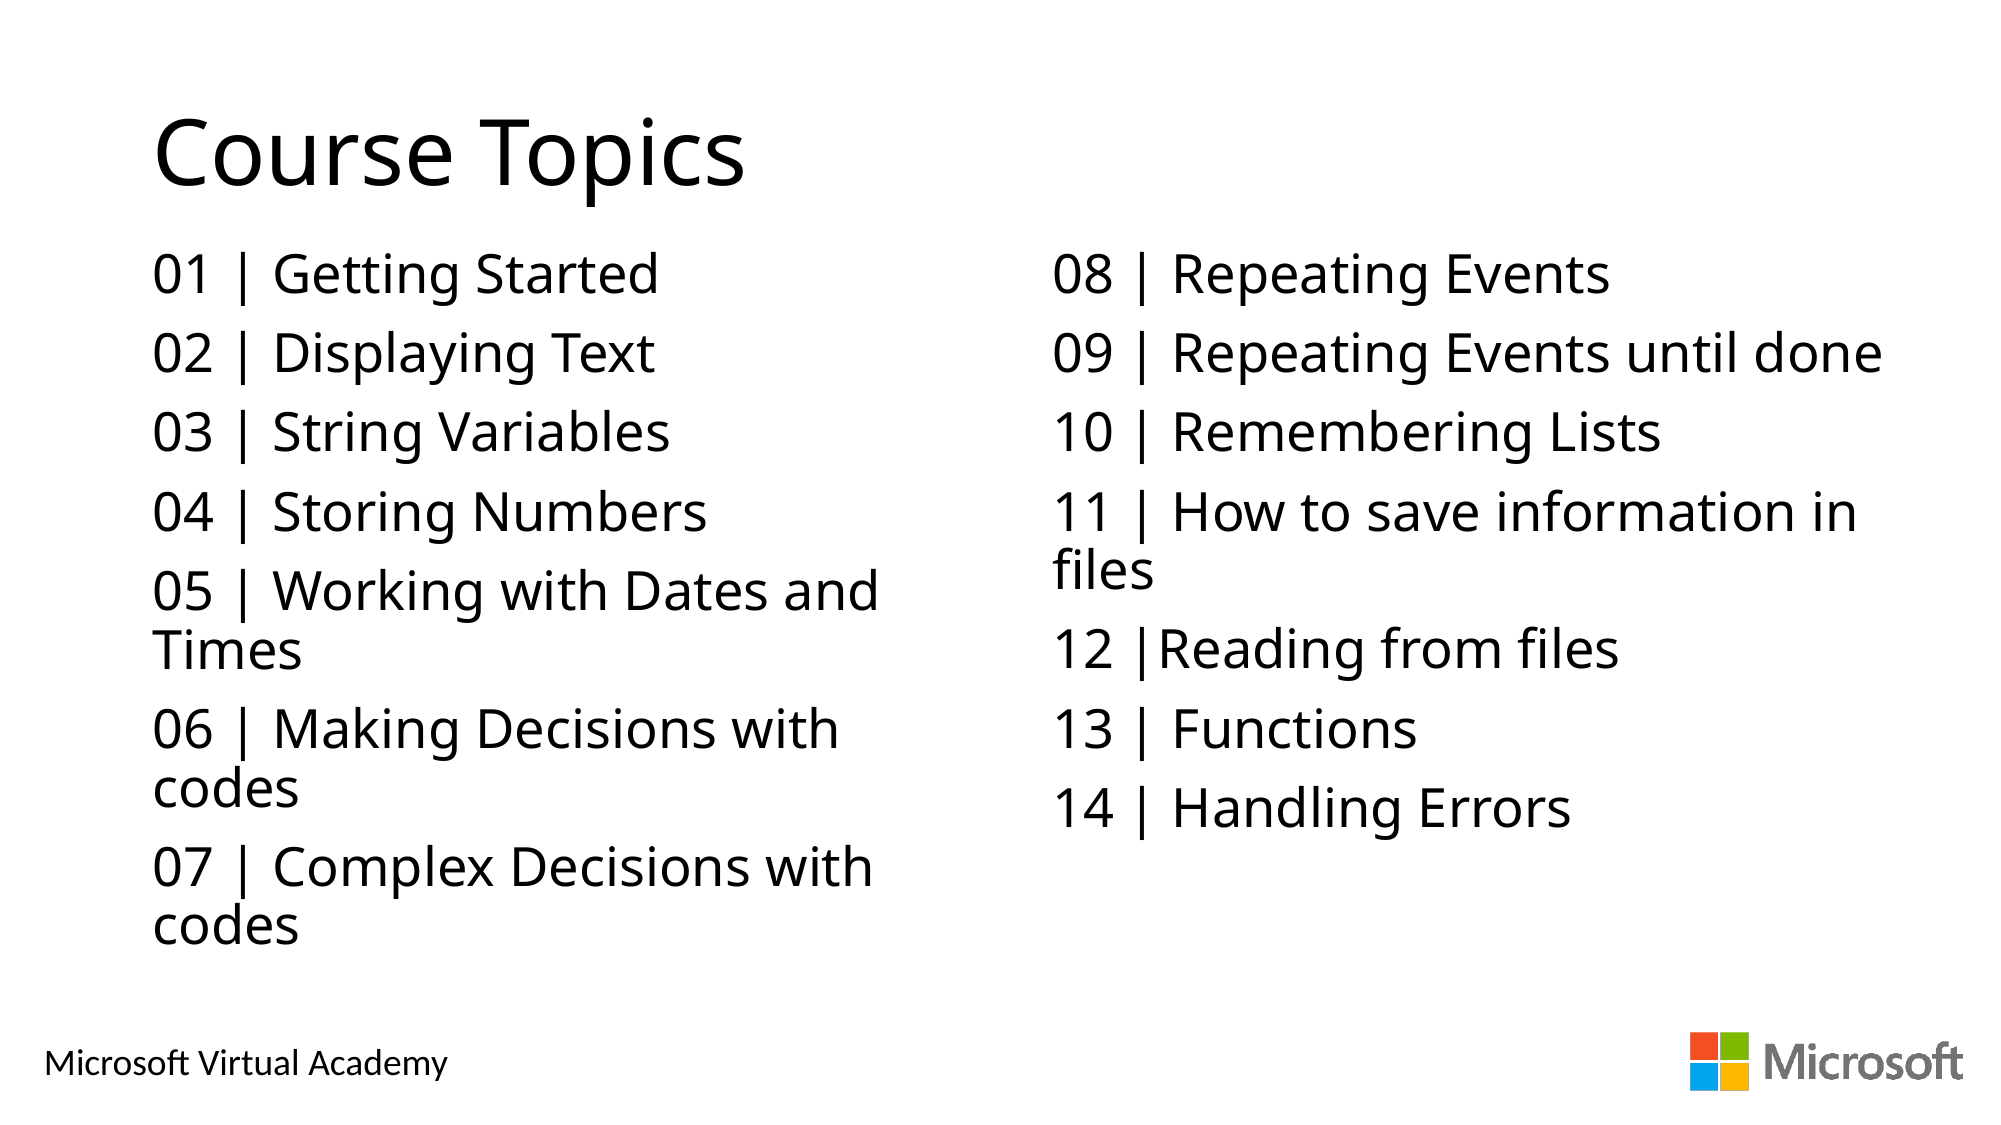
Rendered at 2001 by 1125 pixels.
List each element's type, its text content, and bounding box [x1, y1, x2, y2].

text_box Microsoft Virtual Academy [29, 1030, 513, 1091]
list 01 | Getting Started 02 | Displaying Text 03 | String Variables 04 | Storing Numbers 05 | Working with Dates and Times 06 | Making Decisions with codes 07 | Complex Decisions with codes [137, 238, 988, 977]
text_box 08 | Repeating Events 09 | Repeating Events until done 10 | Remembering Lists 11 | How to save information in files 12 |Reading from files 13 | Functions 14 | Handling Errors [1037, 238, 1936, 993]
picture [1652, 996, 2000, 1125]
title Course Topics [137, 94, 1863, 218]
